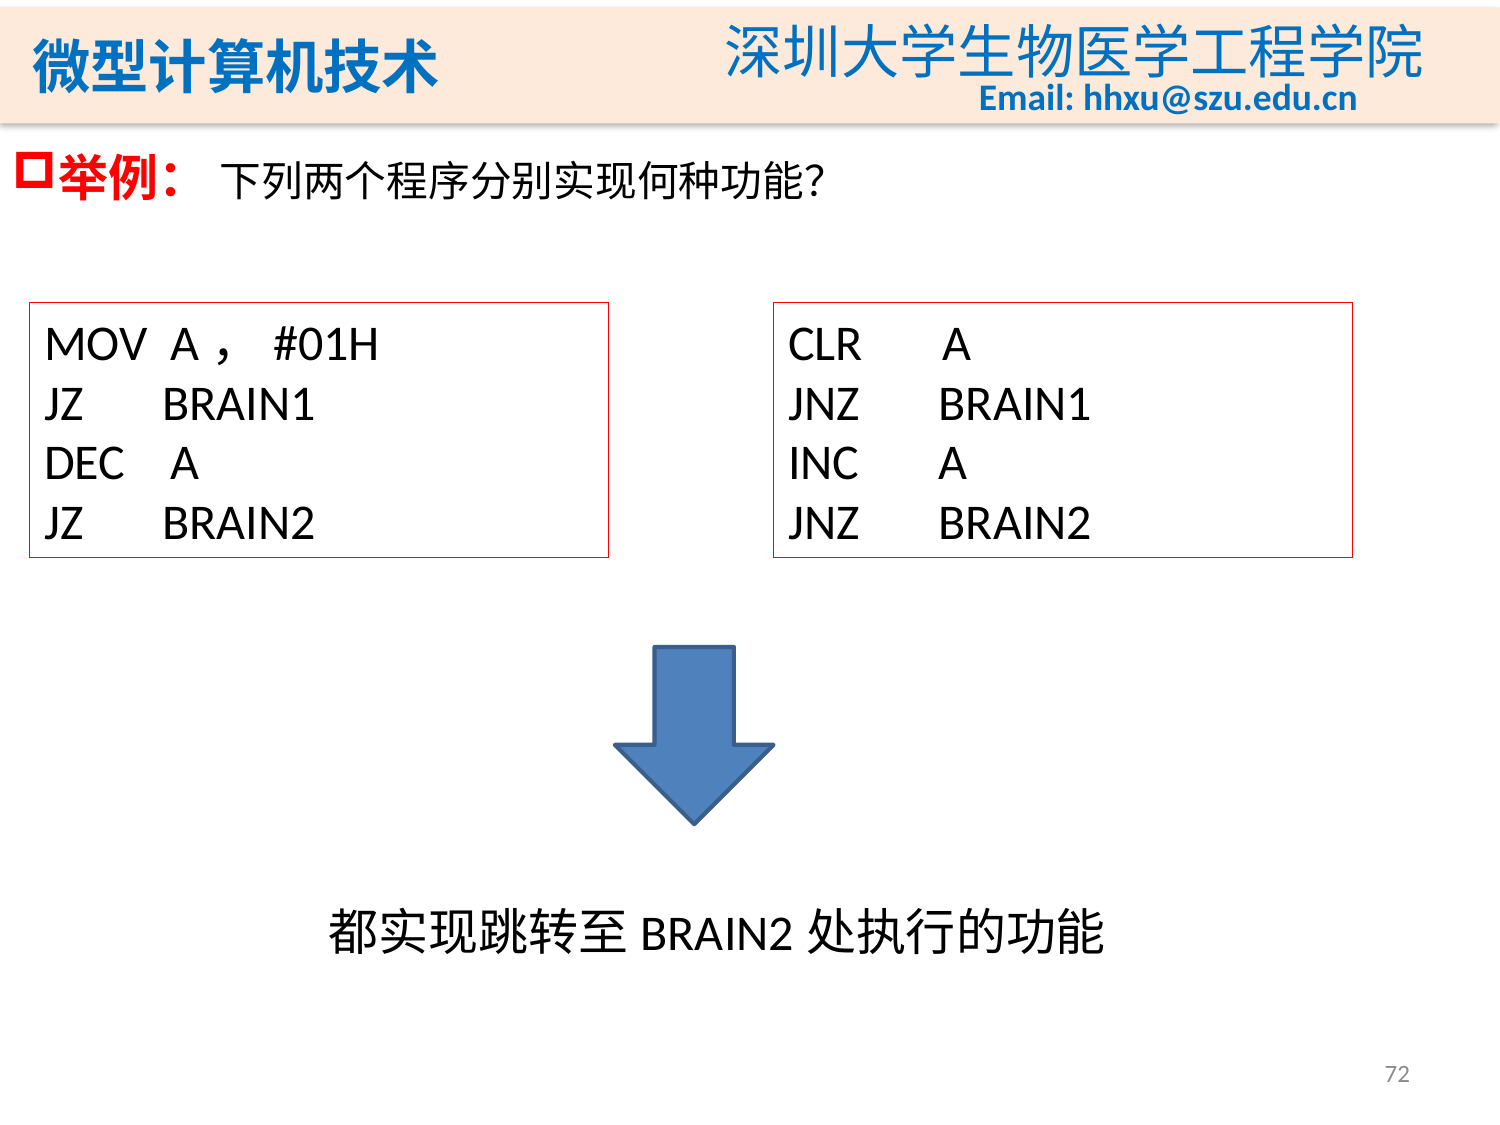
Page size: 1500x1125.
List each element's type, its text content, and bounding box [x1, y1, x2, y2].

text_box 举例： [0, 137, 242, 212]
text_box CLR A JNZ BRAIN1 INC A JNZ BRAIN2 [773, 302, 1353, 558]
text_box [612, 644, 776, 827]
text_box MOV A，#01H JZ BRAIN1 DEC A JZ BRAIN2 [29, 302, 609, 558]
slide_number 72 [1074, 1042, 1425, 1103]
text_box 都实现跳转至BRAIN2处执行的功能 [313, 893, 1121, 968]
text_box 下列两个程序分别实现何种功能？ [204, 146, 1469, 212]
